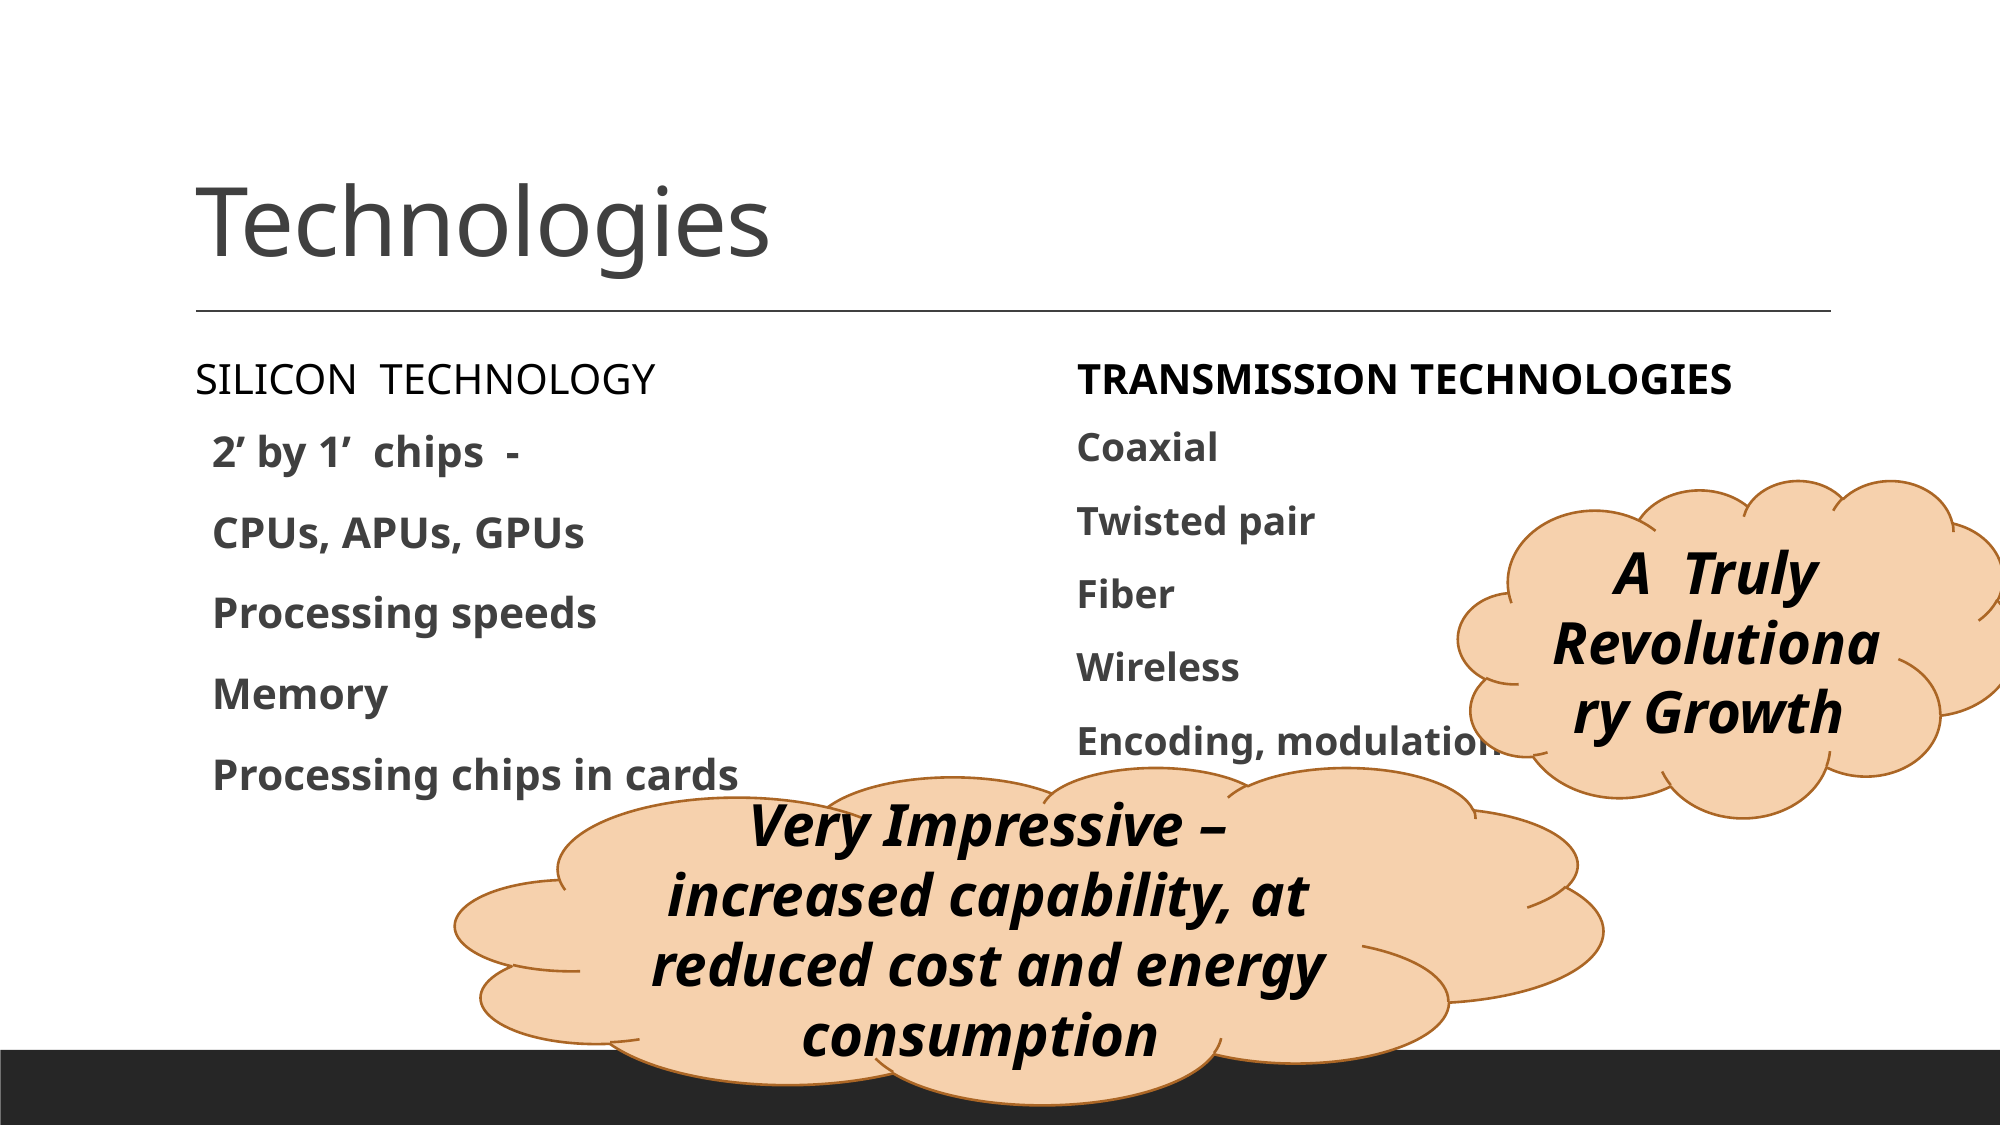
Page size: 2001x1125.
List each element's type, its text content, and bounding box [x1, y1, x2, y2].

title Technologies [180, 47, 1830, 285]
list 2’ by 1’ chips - CPUs, APUs, GPUs Processing speeds Memory Processing chips in cards [198, 412, 960, 809]
list Transmission technologies [1062, 314, 1824, 410]
text_box A Truly Revolutionary Growth [1456, 479, 2000, 820]
list Silicon technology [180, 314, 942, 436]
text_box Very Impressive – increased capability, at reduced cost and energy consumption [453, 766, 1605, 1107]
list Coaxial Twisted pair Fiber Wireless Encoding, modulation …… [1062, 410, 1824, 773]
